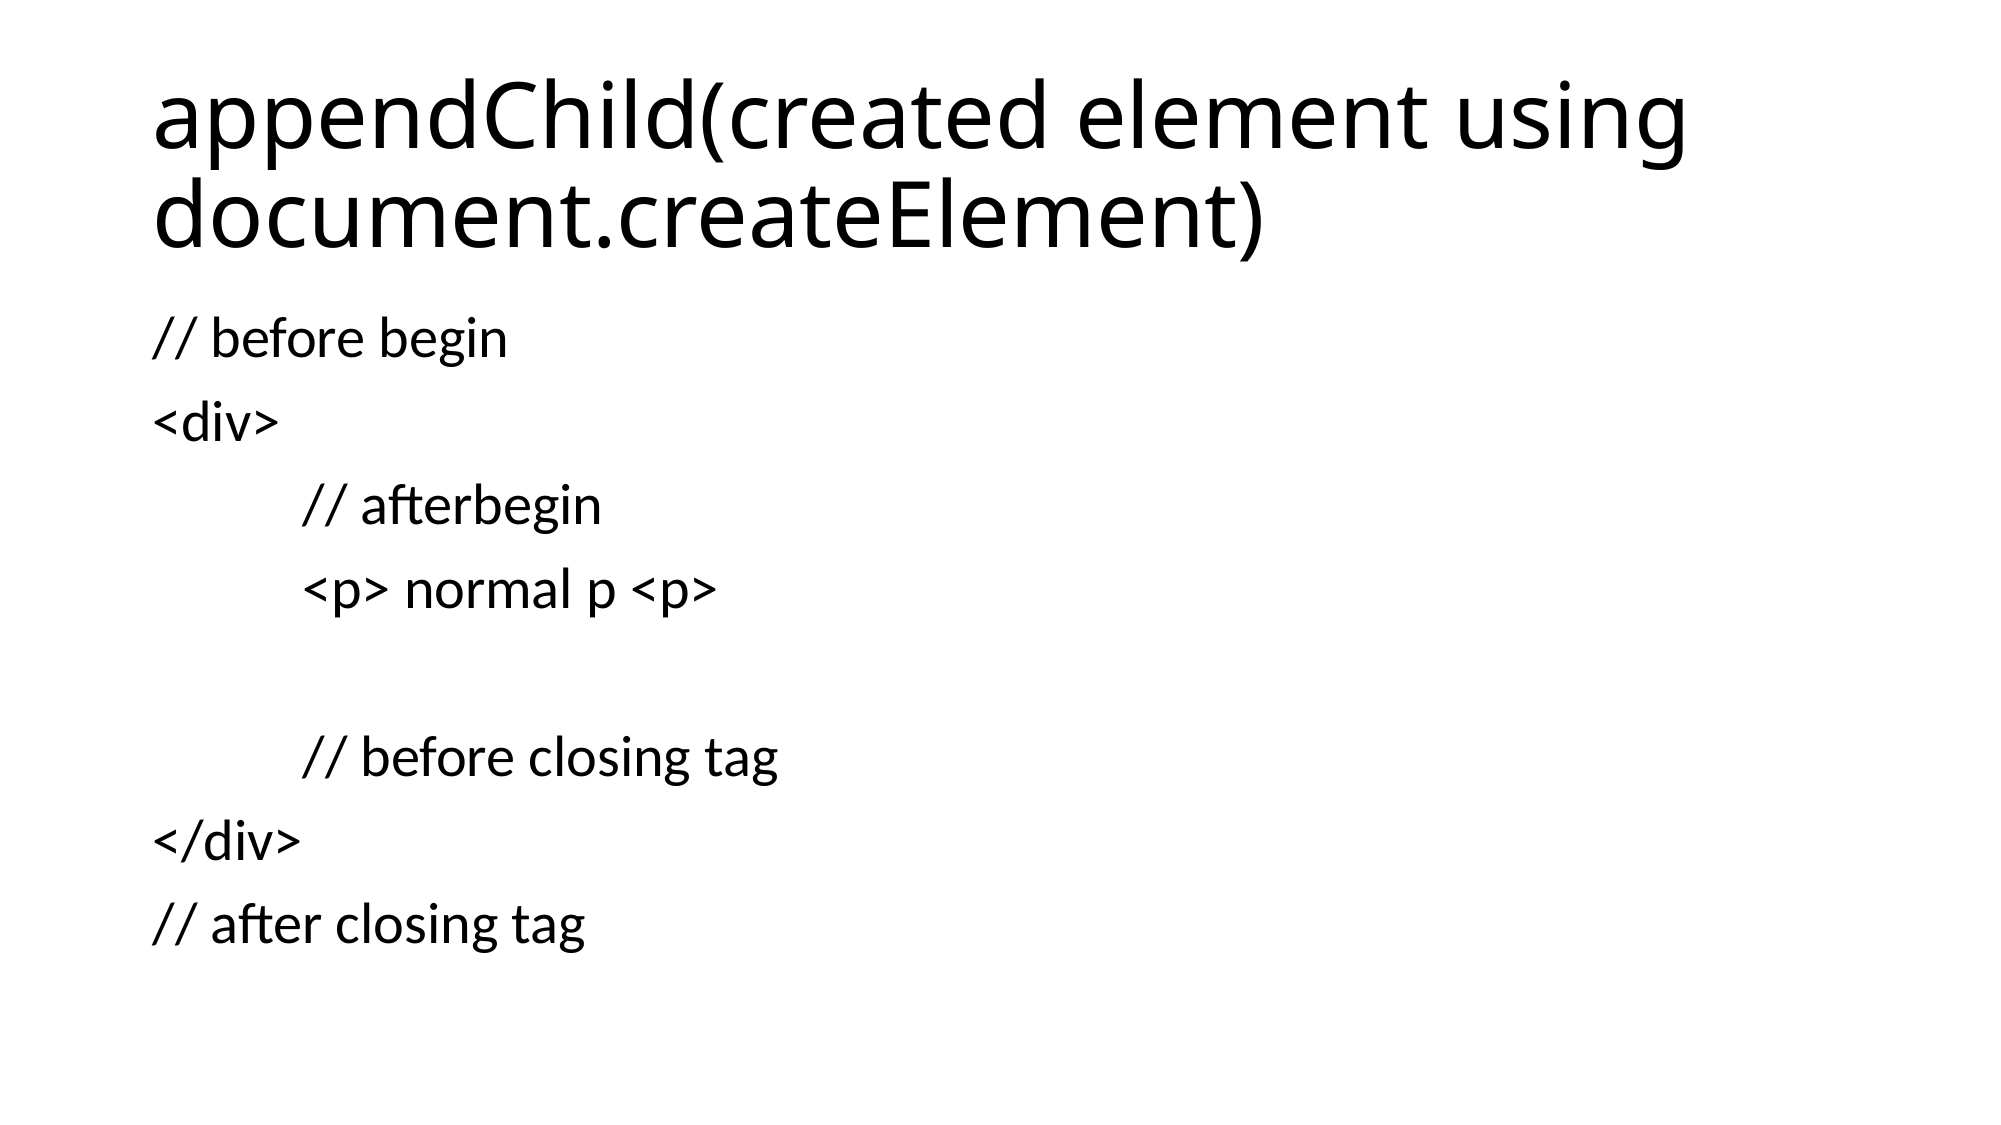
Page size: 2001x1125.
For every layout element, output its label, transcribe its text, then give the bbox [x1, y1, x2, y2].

title appendChild(created element using document.createElement) [137, 59, 1863, 278]
list // before begin <div> // afterbegin <p> normal p <p> // before closing tag </div> // after closing tag [137, 299, 1863, 1014]
